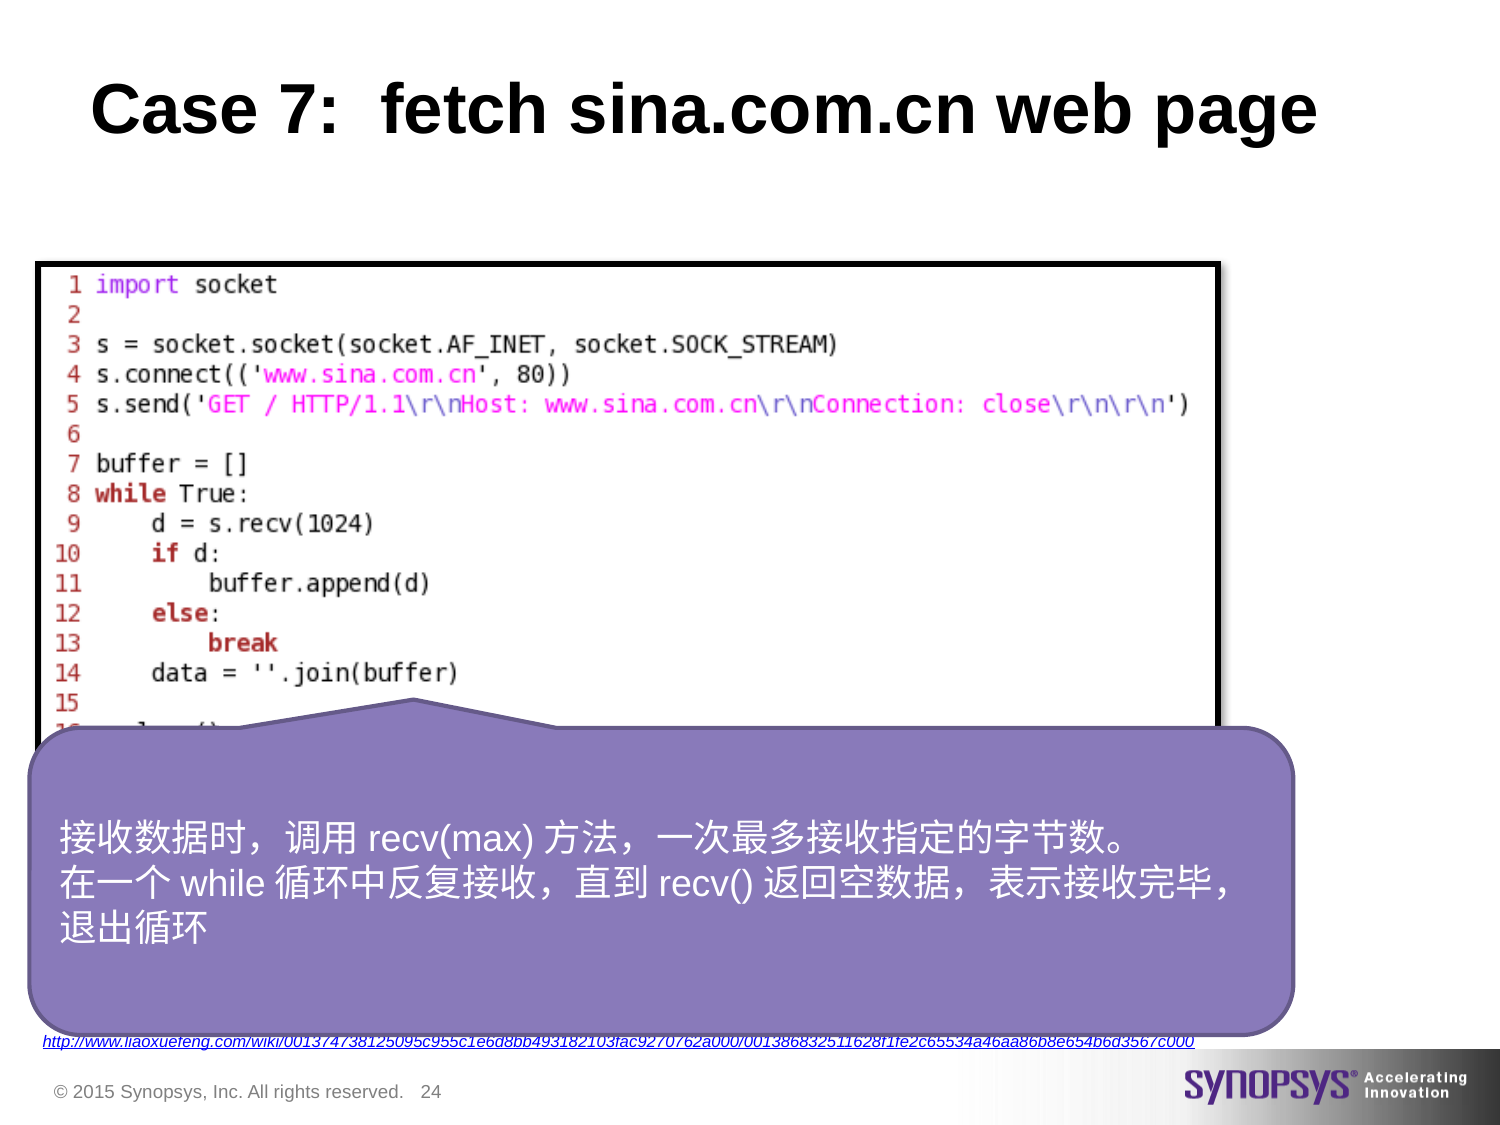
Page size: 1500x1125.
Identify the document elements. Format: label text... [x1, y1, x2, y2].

picture [40, 266, 1215, 912]
text_box 接收数据时，调用recv(max)方法，一次最多接收指定的字节数。 在一个while循环中反复接收，直到recv()返回空数据，表示接收完毕，退出循环 [27, 725, 1296, 1038]
title Case 7: fetch sina.com.cn web page [75, 11, 1500, 199]
text_box http://www.liaoxuefeng.com/wiki/001374738125095c955c1e6d8bb493182103fac9270762a000/001386832511628f1fe2c65534a46aa86b8e654b6d3567c000 [27, 1023, 1211, 1078]
picture [0, 1049, 1500, 1125]
